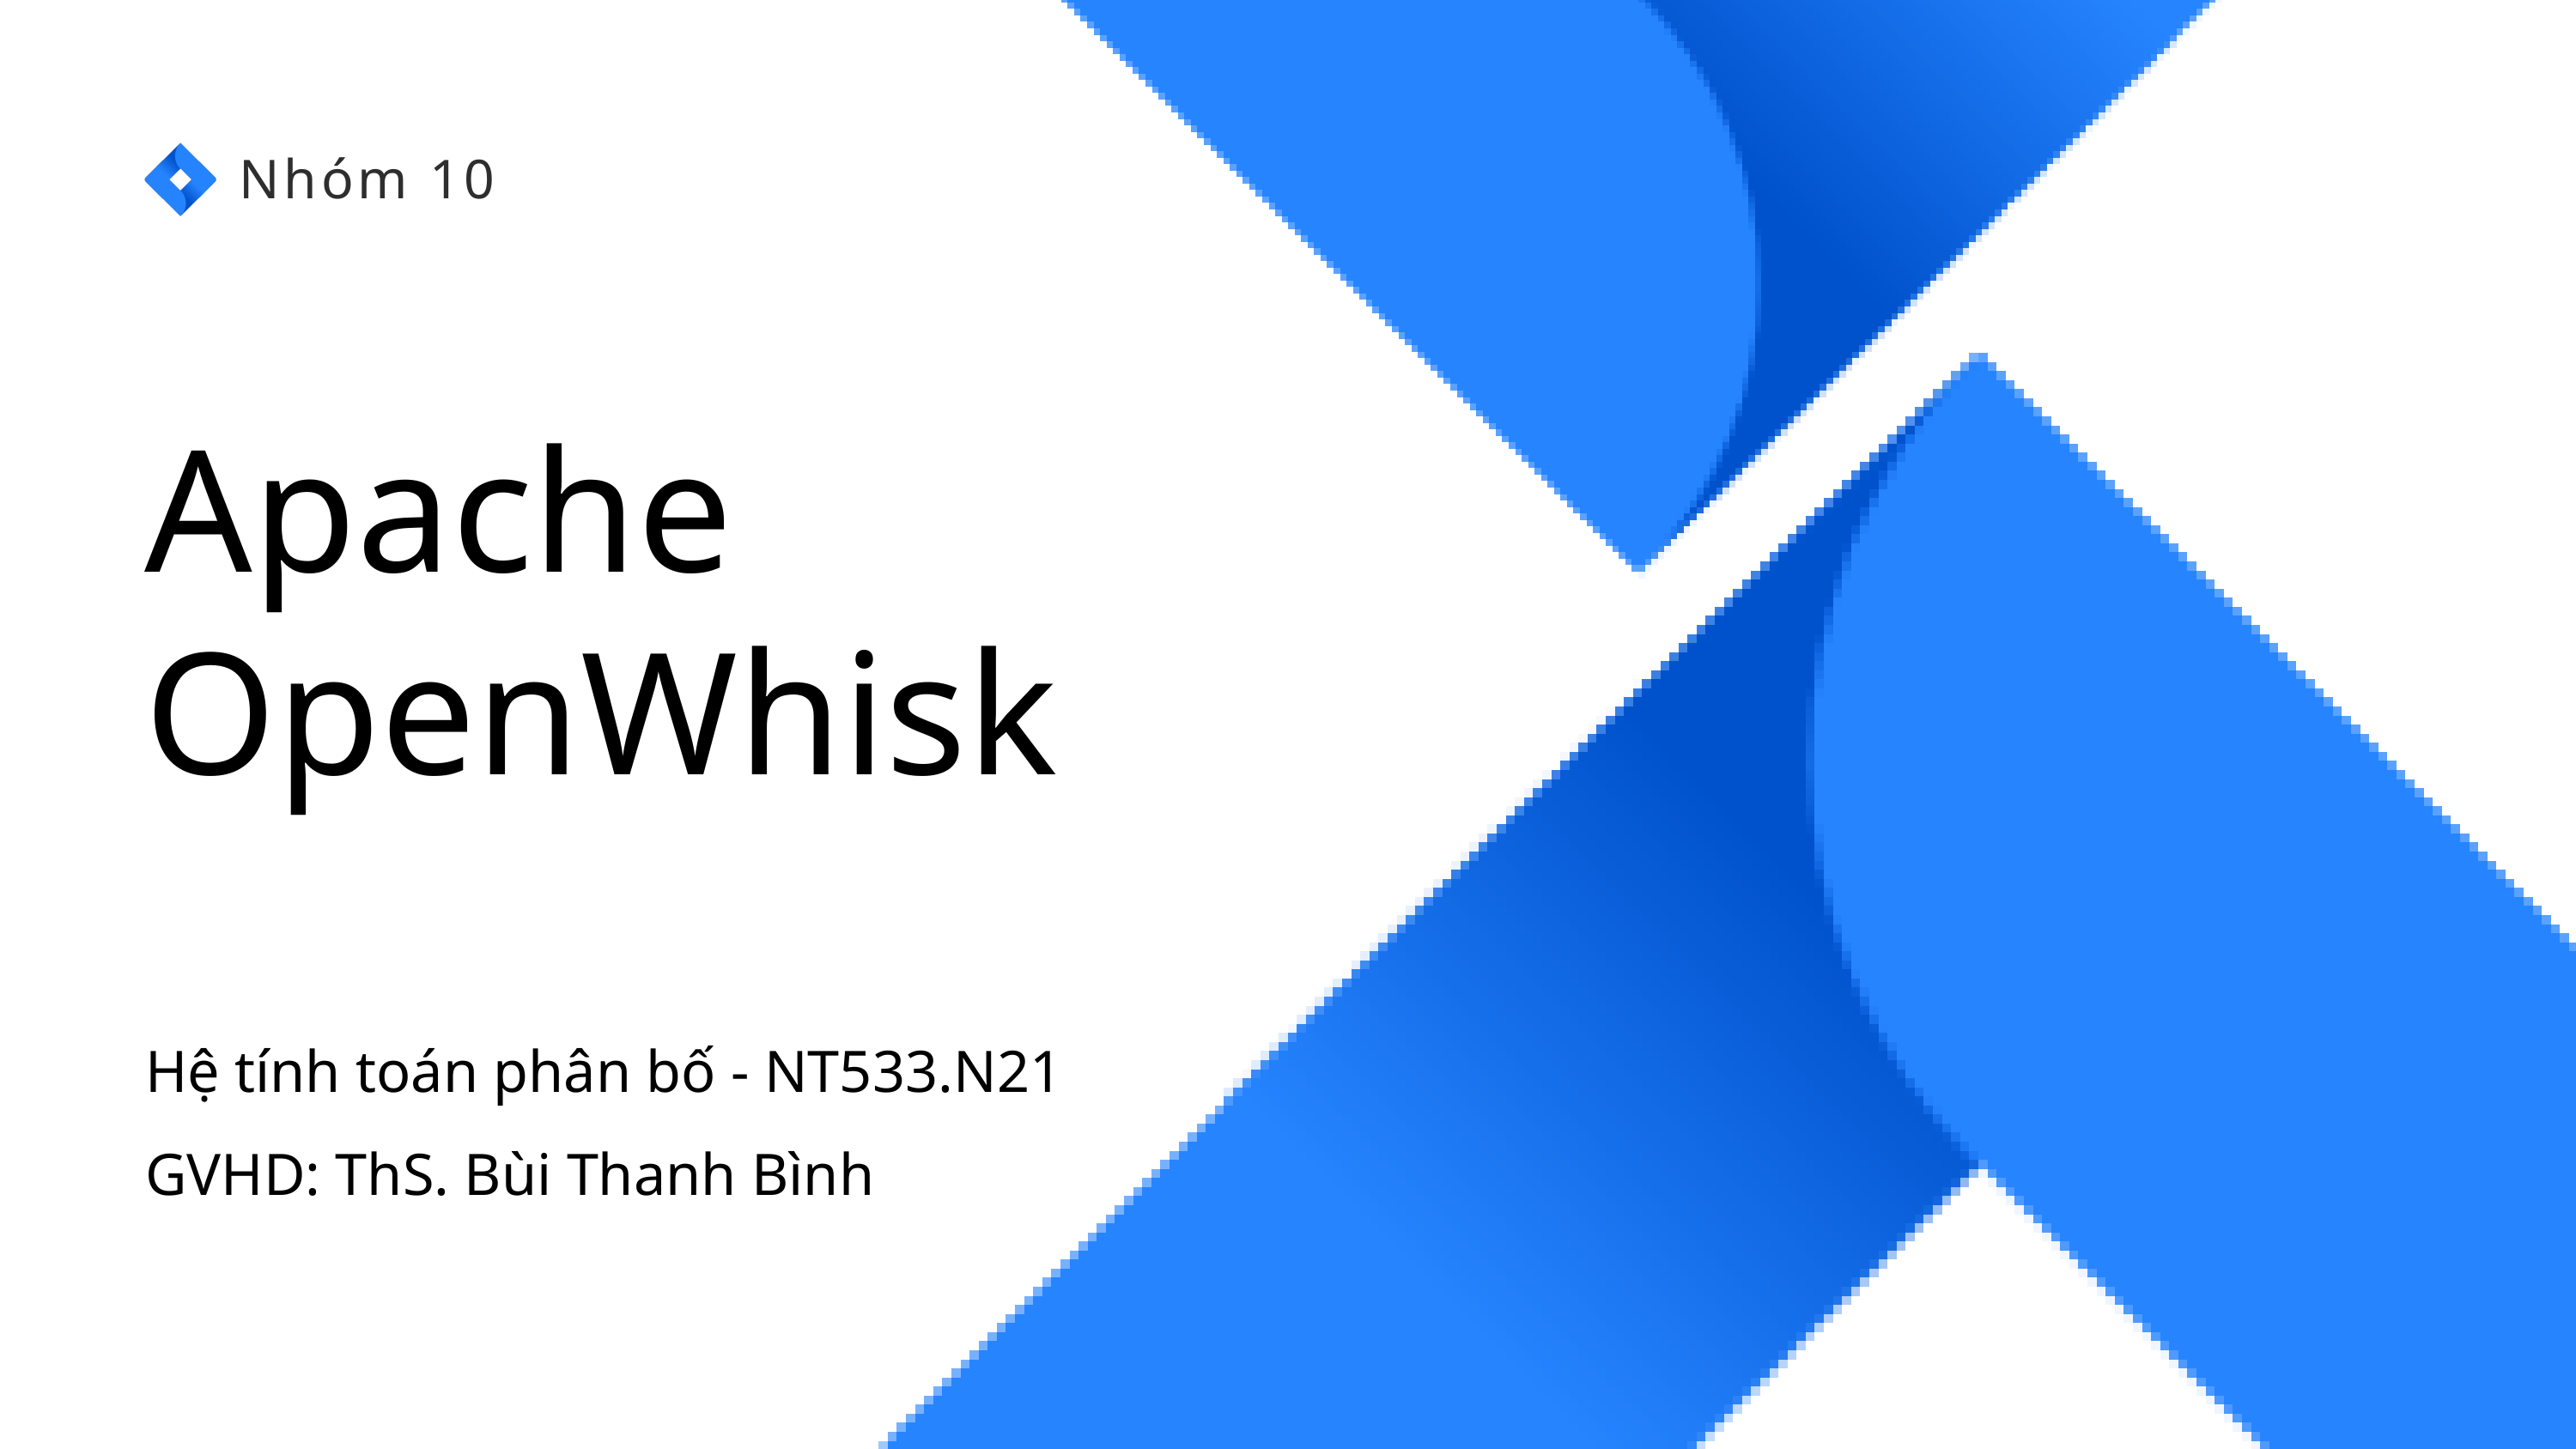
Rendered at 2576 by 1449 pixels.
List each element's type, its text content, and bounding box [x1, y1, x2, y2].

text_box Hệ tính toán phân bố - NT533.N21 GVHD: ThS. Bùi Thanh Bình [145, 1001, 829, 1208]
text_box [144, 142, 776, 217]
text_box Apache OpenWhisk [144, 403, 829, 809]
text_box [835, 0, 2576, 1449]
